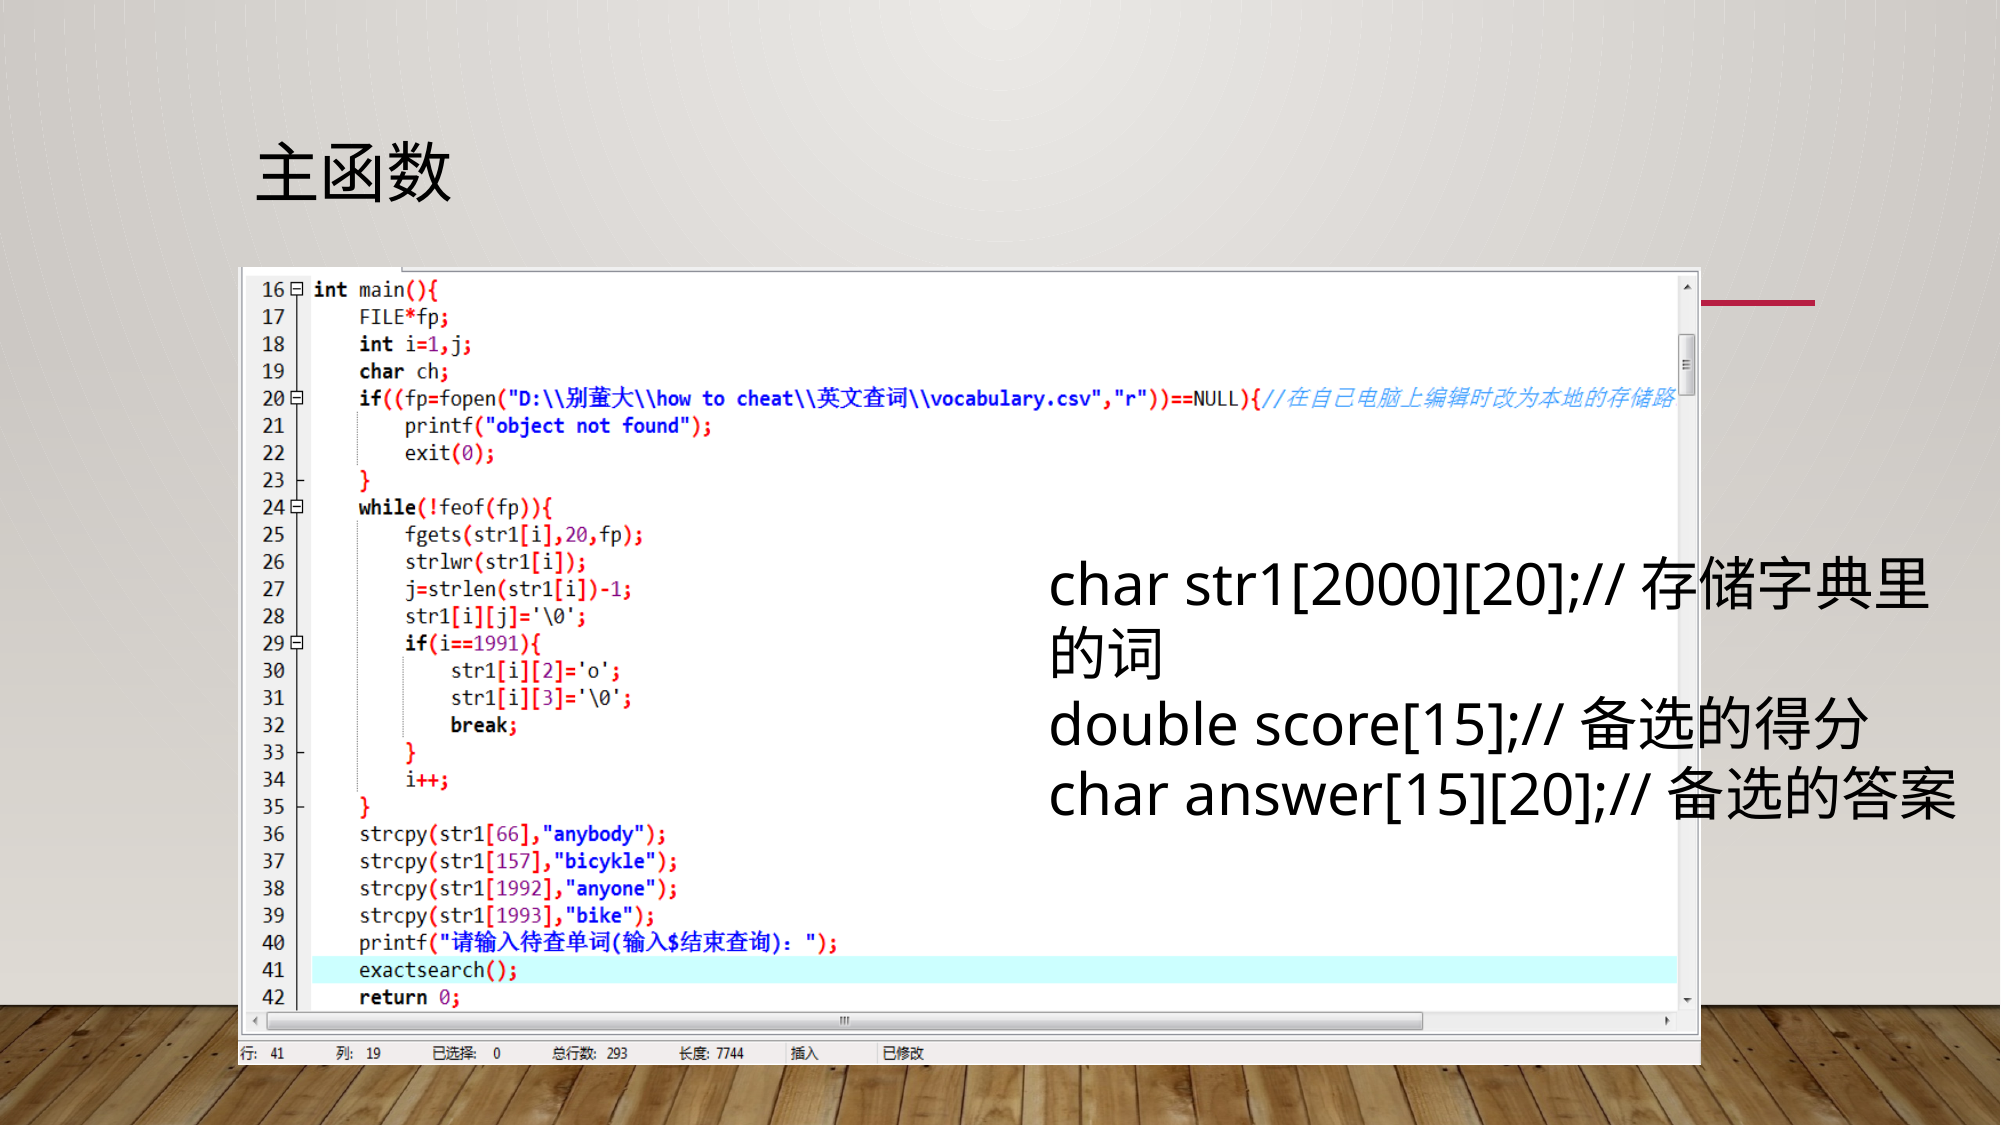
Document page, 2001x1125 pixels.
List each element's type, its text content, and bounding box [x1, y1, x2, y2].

text_box char str1[2000][20];//存储字典里的词 double score[15];//备选的得分 char answer[15][20];//备选的答案 [1702, 539, 1974, 835]
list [237, 267, 1702, 1065]
title 主函数 [238, 131, 1814, 305]
picture [0, 1005, 2000, 1125]
